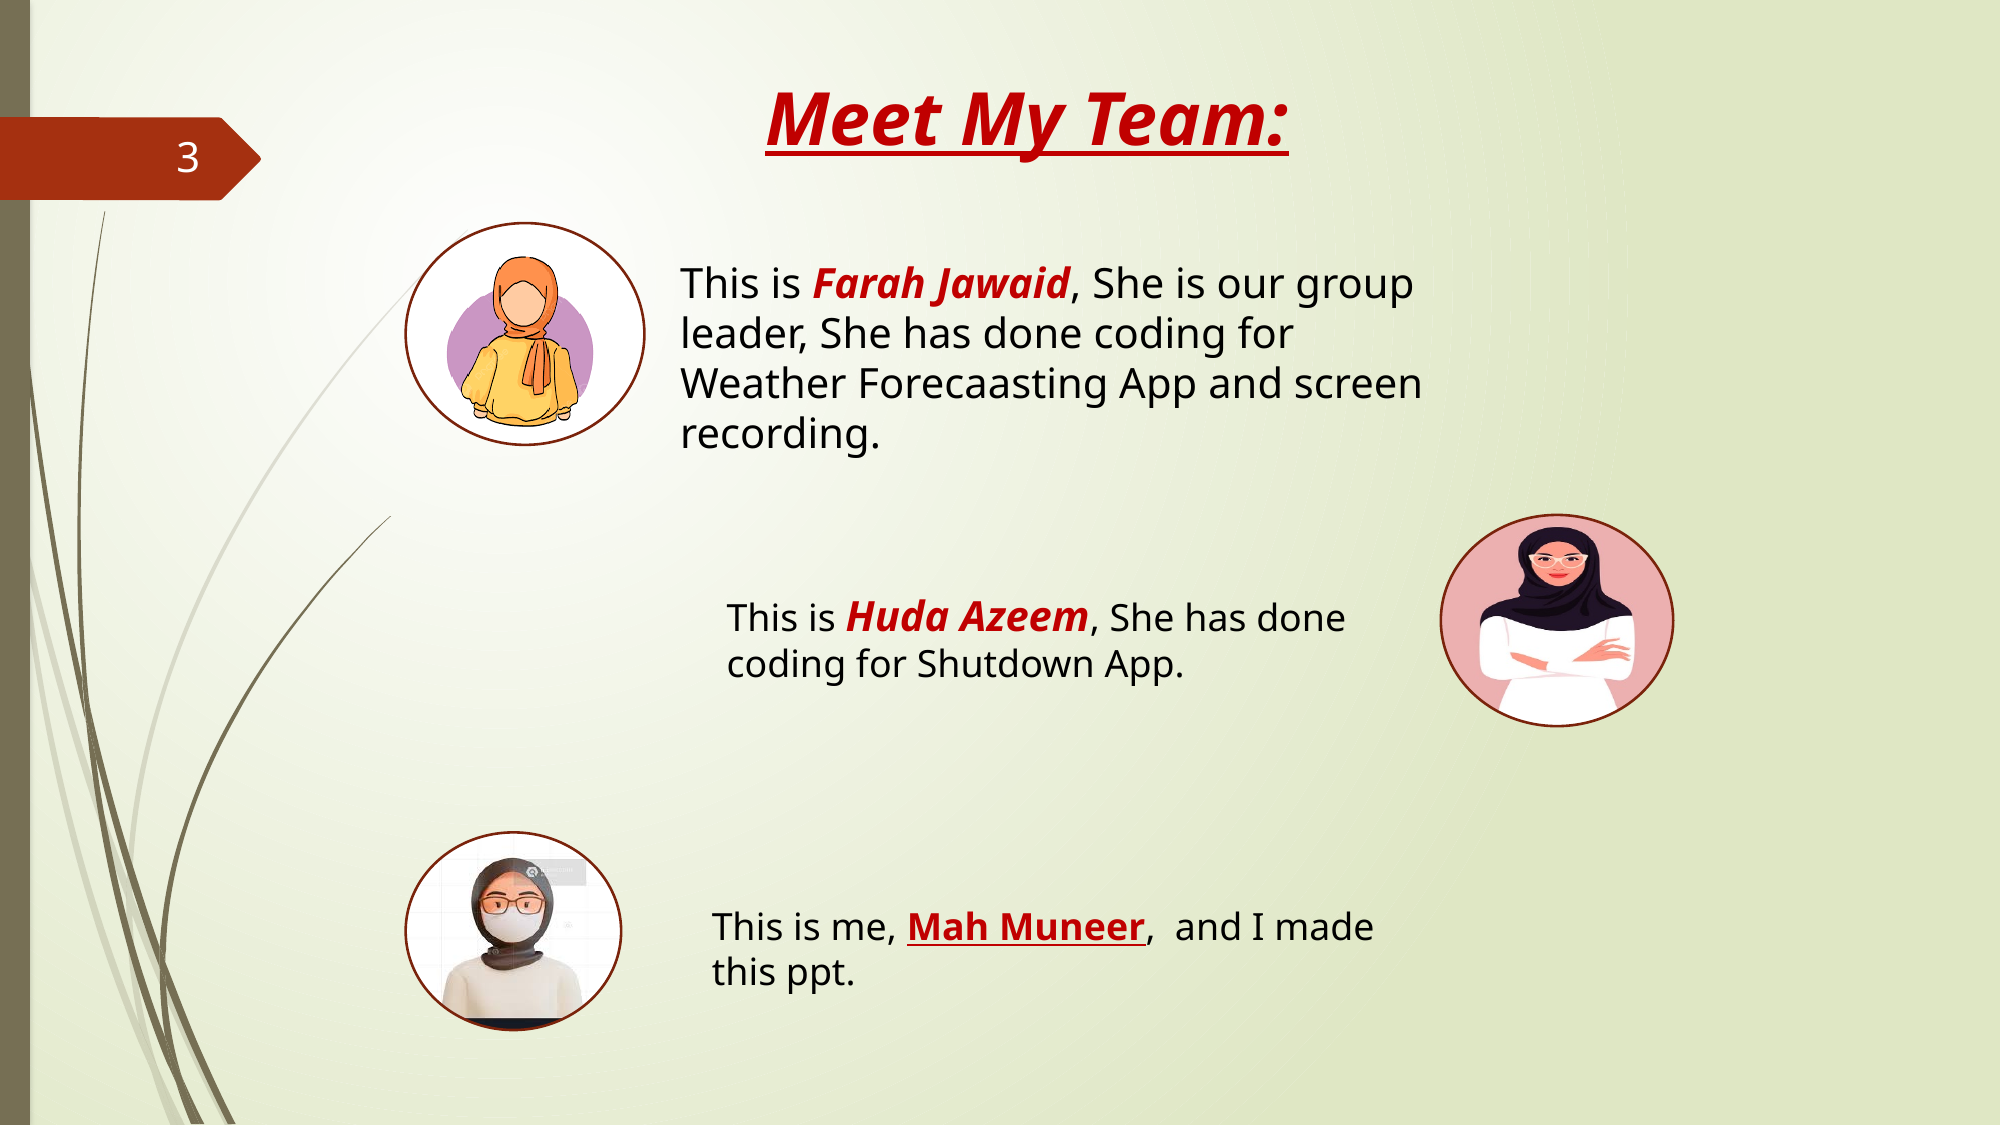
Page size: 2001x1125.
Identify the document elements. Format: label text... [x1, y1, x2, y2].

text_box This is Huda Azeem, She has done coding for Shutdown App. [711, 582, 1401, 693]
title Meet My Team: [750, 64, 1363, 168]
text_box This is me, Mah Muneer, and I made this ppt. [697, 895, 1416, 1001]
text_box This is Farah Jawaid, She is our group leader, She has done coding for Weather Forecaasting App and screen recording. [665, 249, 1448, 465]
text_box [404, 221, 646, 447]
text_box [1439, 513, 1675, 728]
text_box [404, 831, 623, 1032]
slide_number 3 [87, 129, 216, 190]
